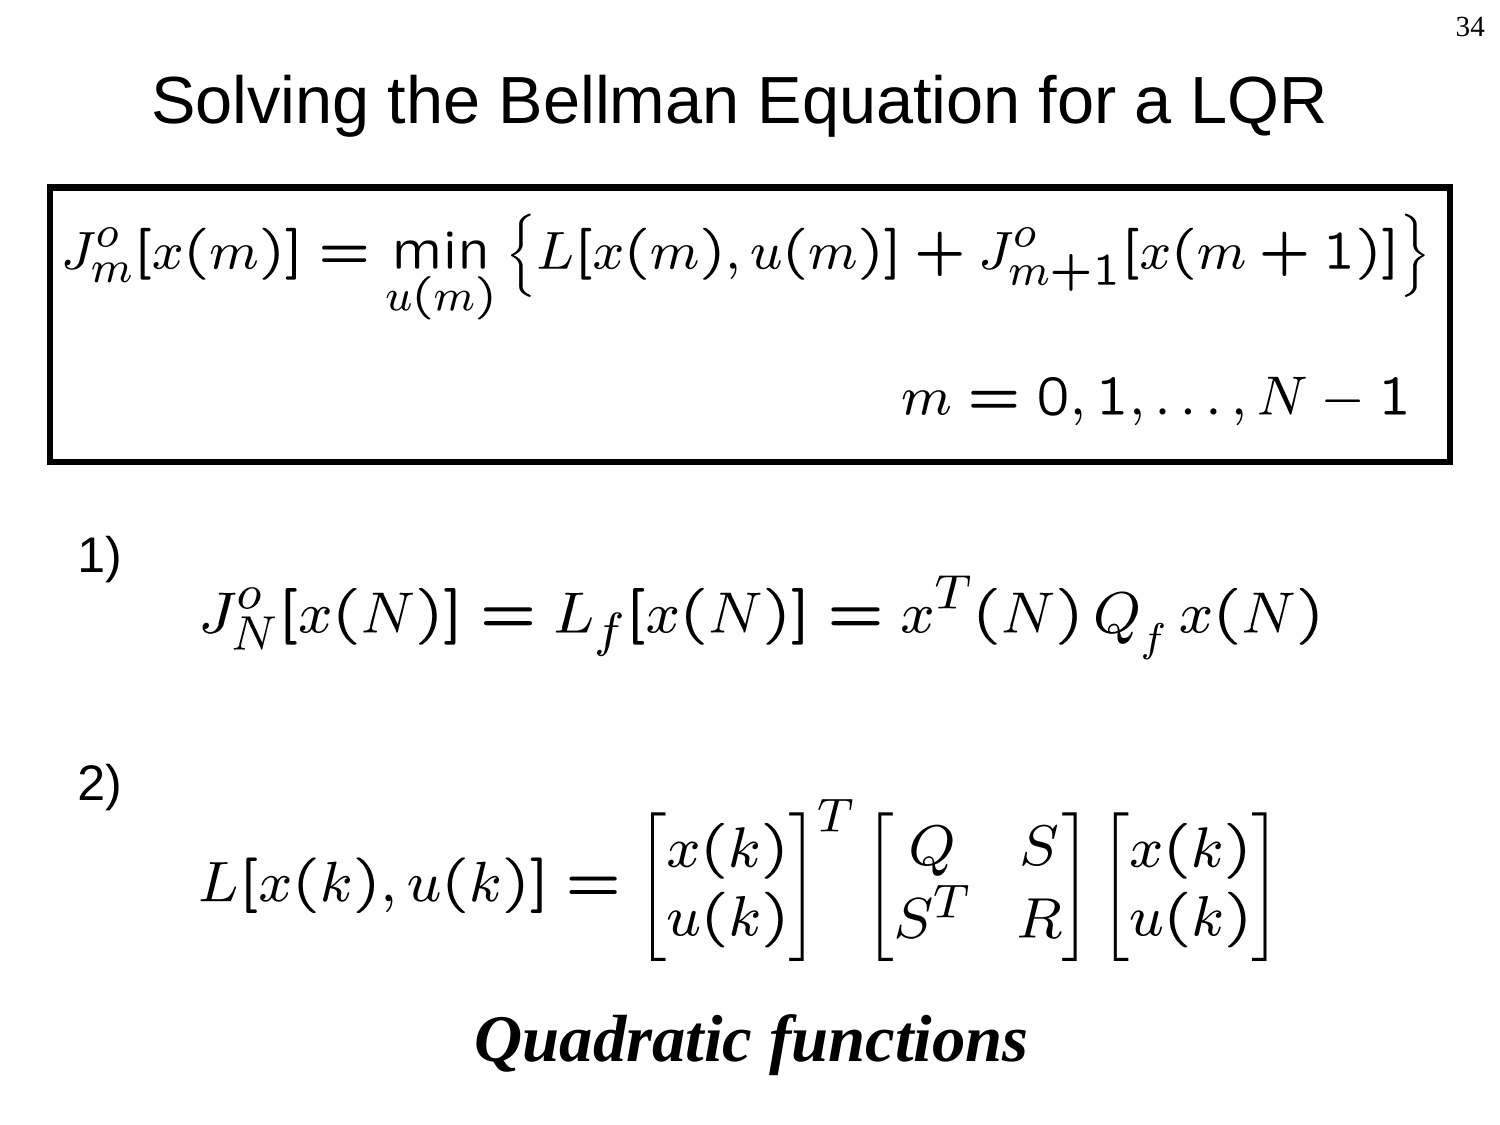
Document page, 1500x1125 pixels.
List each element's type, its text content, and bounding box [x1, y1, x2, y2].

text_box Quadratic functions [459, 987, 1046, 1083]
picture [62, 212, 1426, 322]
text_box [49, 187, 1450, 463]
picture [199, 799, 1270, 963]
picture [202, 574, 1320, 662]
picture [899, 374, 1406, 427]
text_box 1) 2) [62, 463, 1400, 1038]
text_box <number> [1388, 0, 1500, 75]
text_box Solving the Bellman Equation for a LQR [112, 0, 1388, 187]
